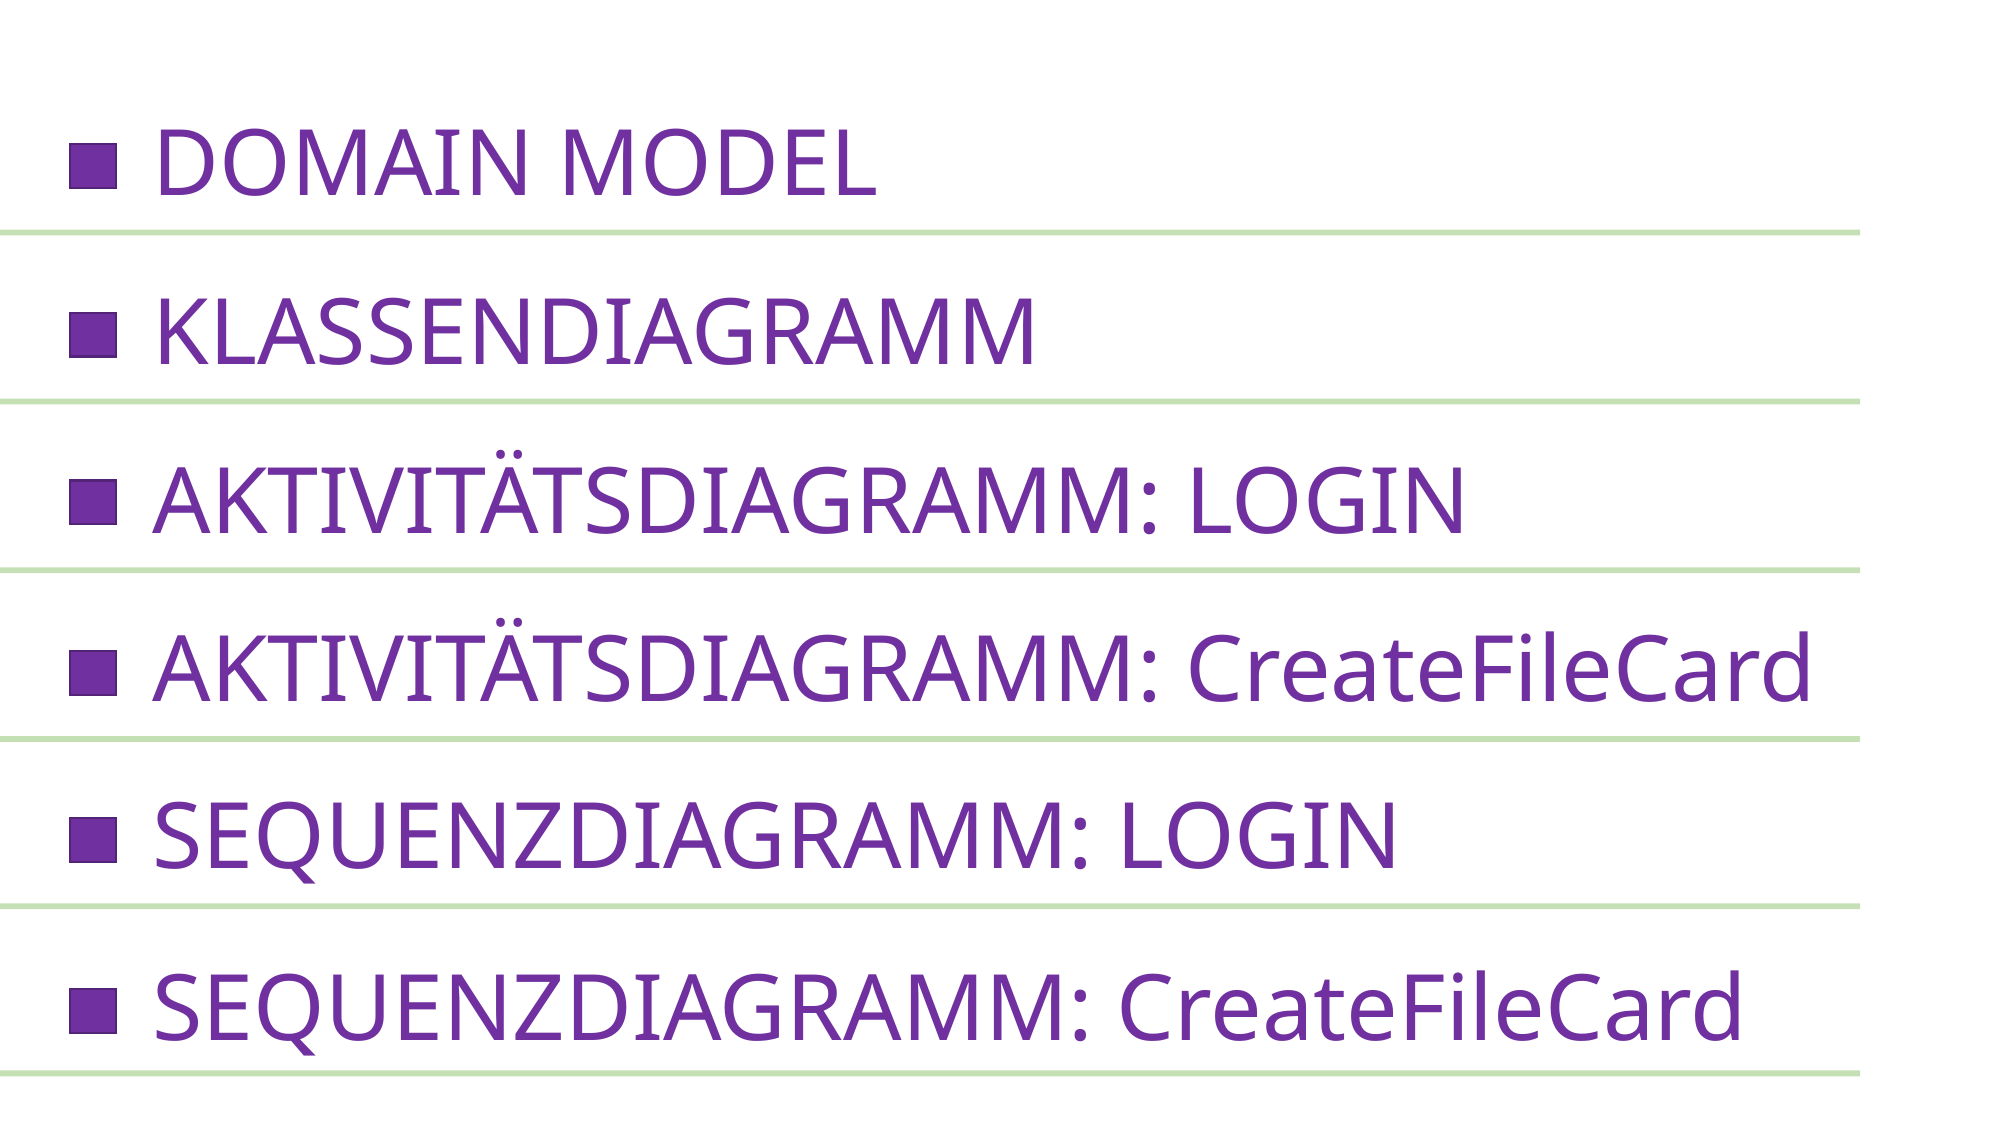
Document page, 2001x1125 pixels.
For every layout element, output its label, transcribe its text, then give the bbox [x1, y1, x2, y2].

text_box [0, 902, 137, 910]
text_box [0, 1069, 1861, 1077]
text_box [69, 312, 117, 358]
text_box [69, 988, 117, 1034]
text_box [0, 566, 137, 574]
text_box AKTIVITÄTSDIAGRAMM: CreateFileCard [137, 563, 1863, 730]
text_box [69, 479, 117, 525]
text_box [69, 817, 117, 863]
title DOMAIN MODEL [137, 56, 1863, 225]
text_box [0, 735, 137, 743]
text_box [69, 143, 117, 189]
text_box SEQUENZDIAGRAMM: LOGIN [137, 730, 1863, 902]
text_box [69, 650, 117, 696]
text_box AKTIVITÄTSDIAGRAMM: LOGIN [137, 444, 1863, 563]
text_box SEQUENZDIAGRAMM: CreateFileCard [137, 902, 1863, 1120]
text_box KLASSENDIAGRAMM [137, 225, 1863, 444]
text_box [0, 398, 1861, 406]
